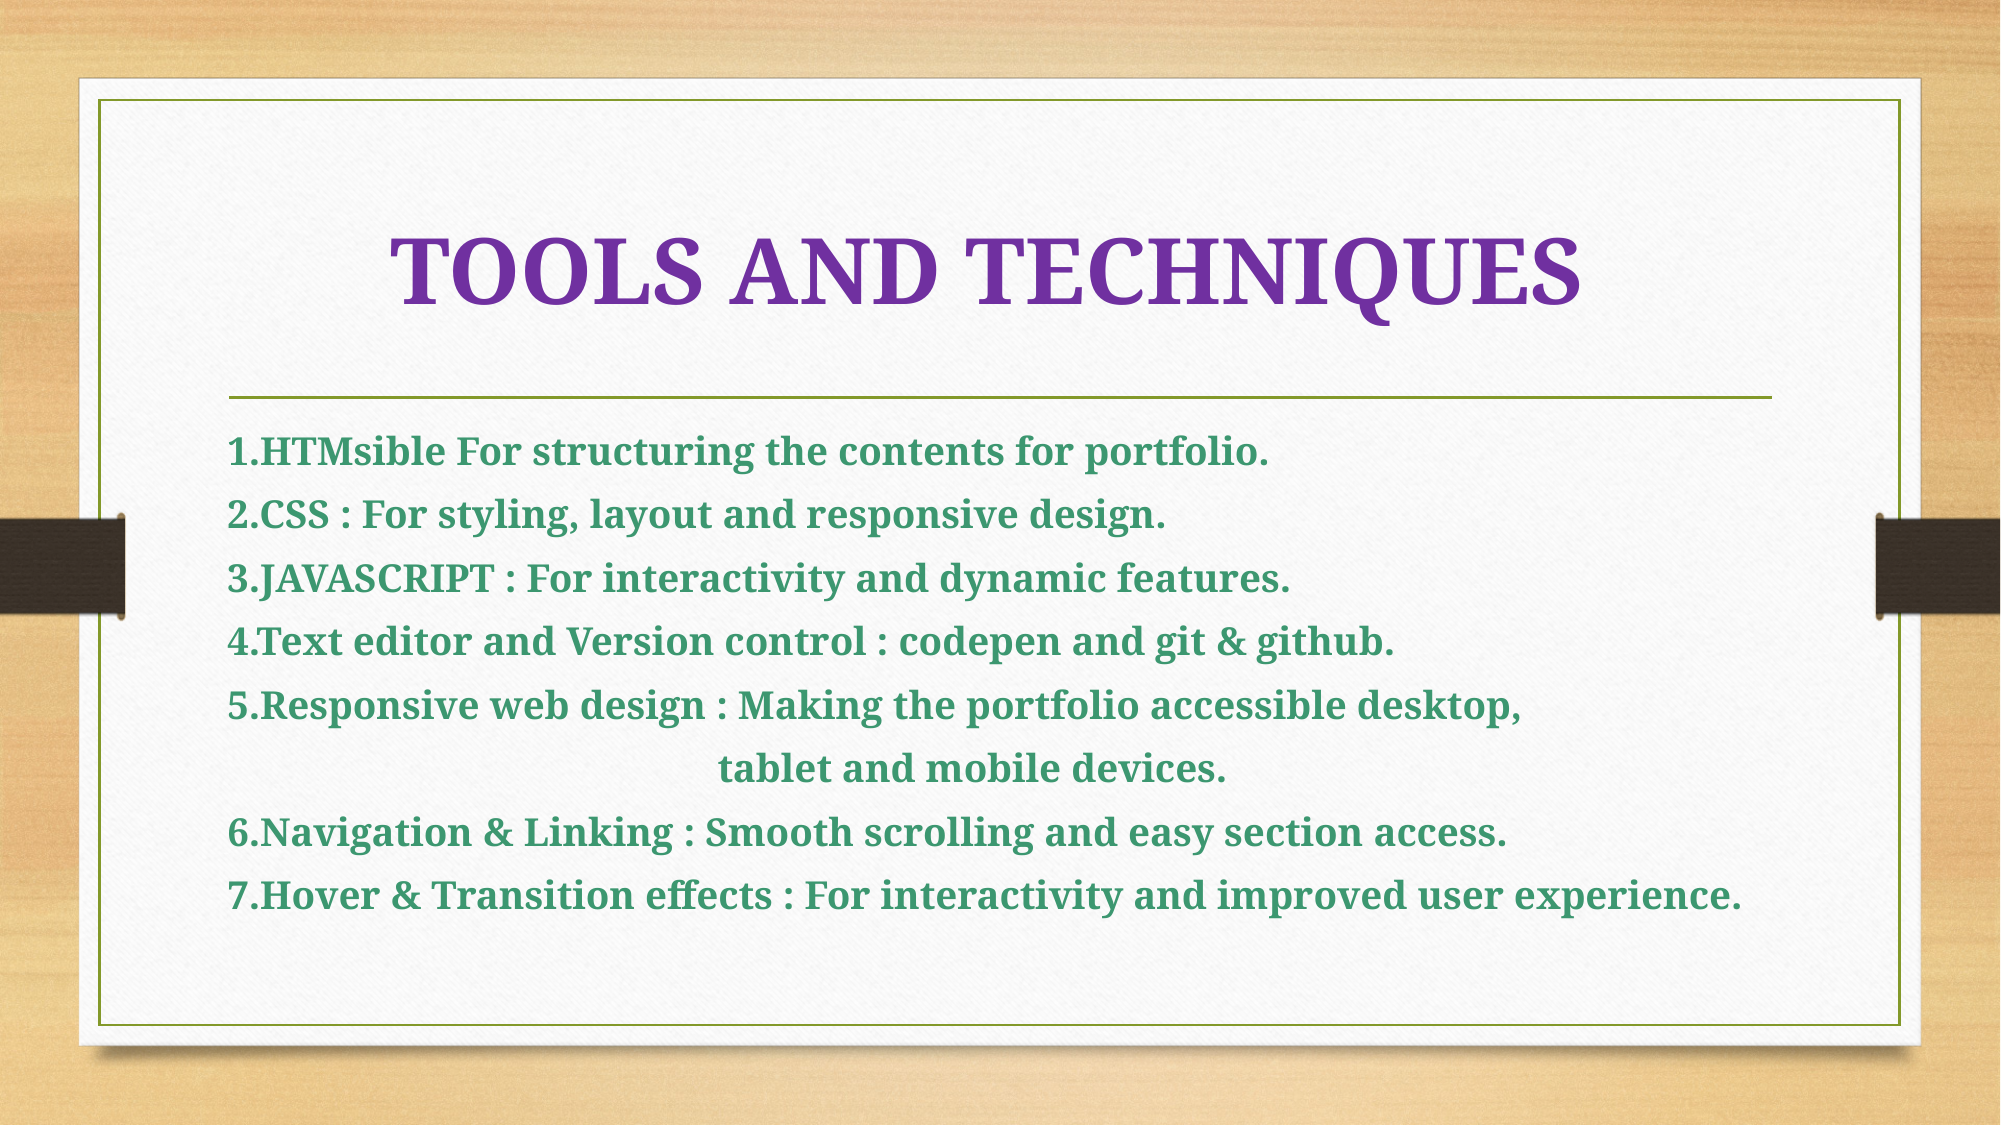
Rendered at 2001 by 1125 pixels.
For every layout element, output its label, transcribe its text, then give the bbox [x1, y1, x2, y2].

title TOOLS AND TECHNIQUES [212, 161, 1788, 375]
list 1.HTMsible For structuring the contents for portfolio. 2.CSS : For styling, layout and responsive design. 3.JAVASCRIPT : For interactivity and dynamic features. 4.Text editor and Version control : codepen and git & github. 5.Responsive web design : Making the portfolio accessible desktop, tablet and mobile devices. 6.Navigation & Linking : Smooth scrolling and easy section access. 7.Hover & Transition effects : For interactivity and improved user experience. [212, 419, 1788, 964]
picture [0, 0, 2001, 1125]
